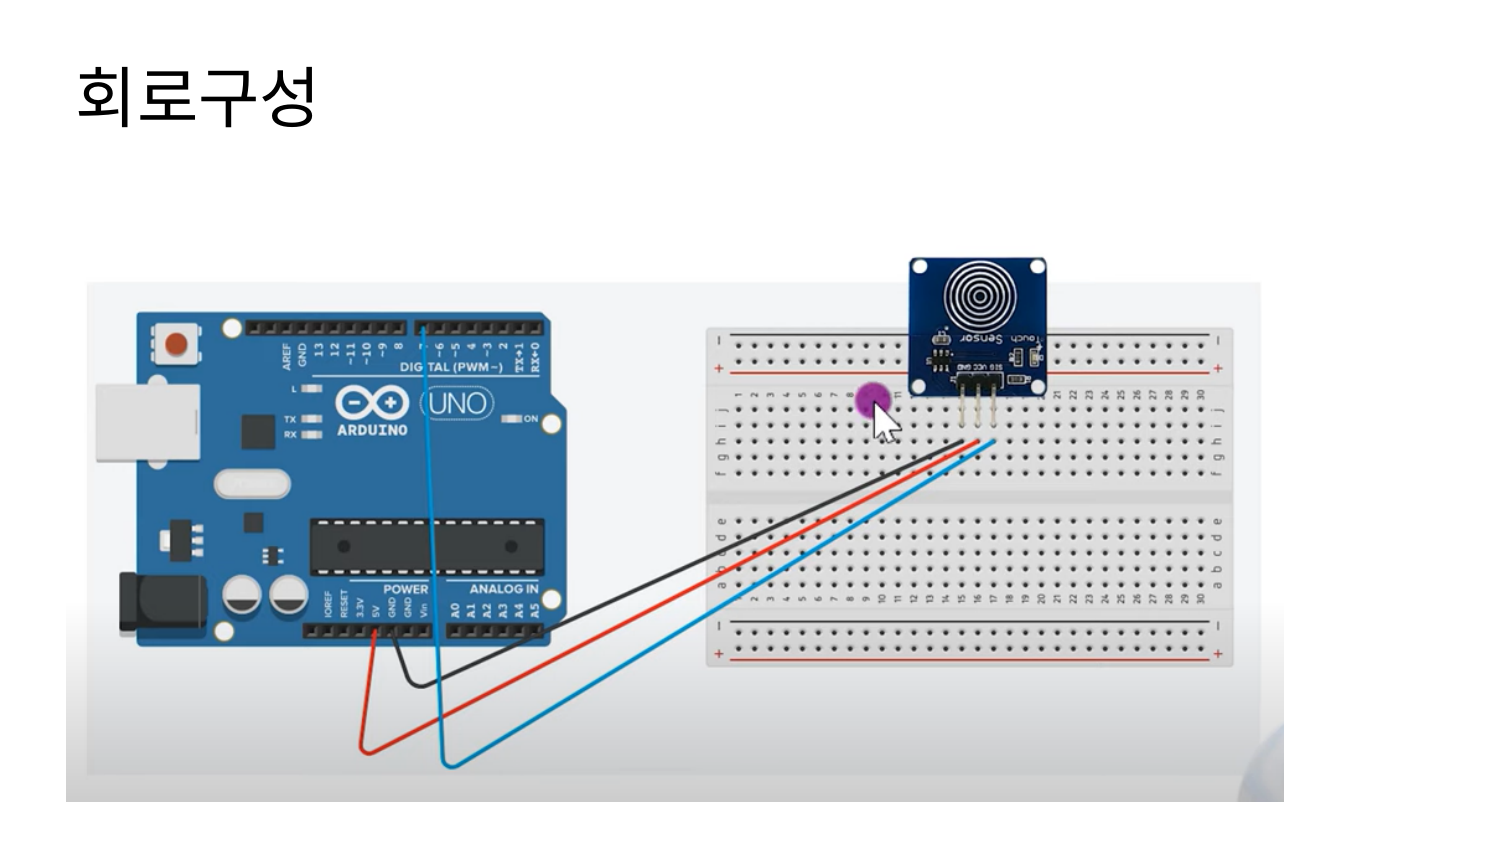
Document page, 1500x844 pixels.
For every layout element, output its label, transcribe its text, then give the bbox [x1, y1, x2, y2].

picture [66, 231, 1284, 802]
text_box 회로구성 [60, 48, 1303, 143]
